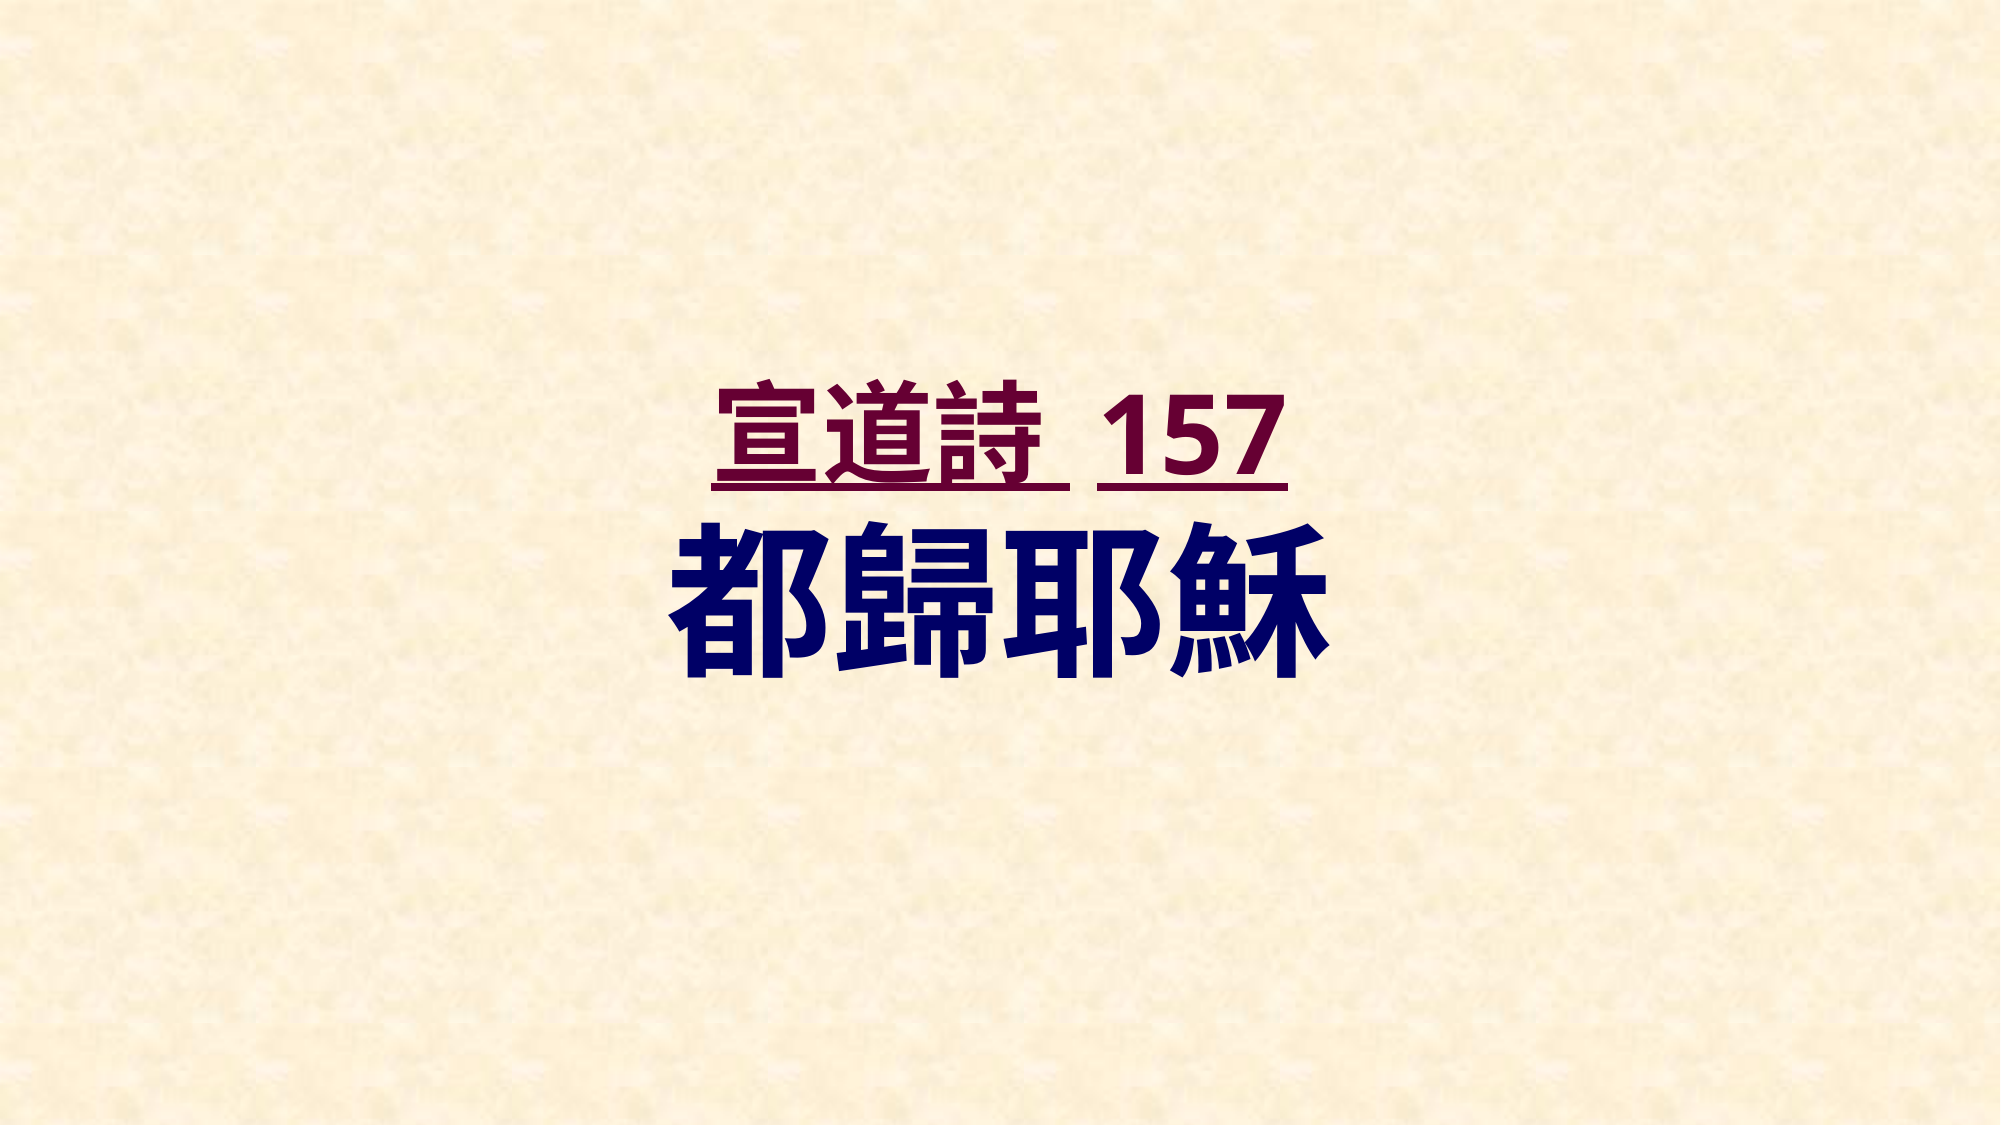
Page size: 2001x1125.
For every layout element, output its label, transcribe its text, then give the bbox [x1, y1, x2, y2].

picture [0, 0, 2001, 1125]
title 宣道詩 157 都歸耶穌 [0, 436, 2000, 624]
